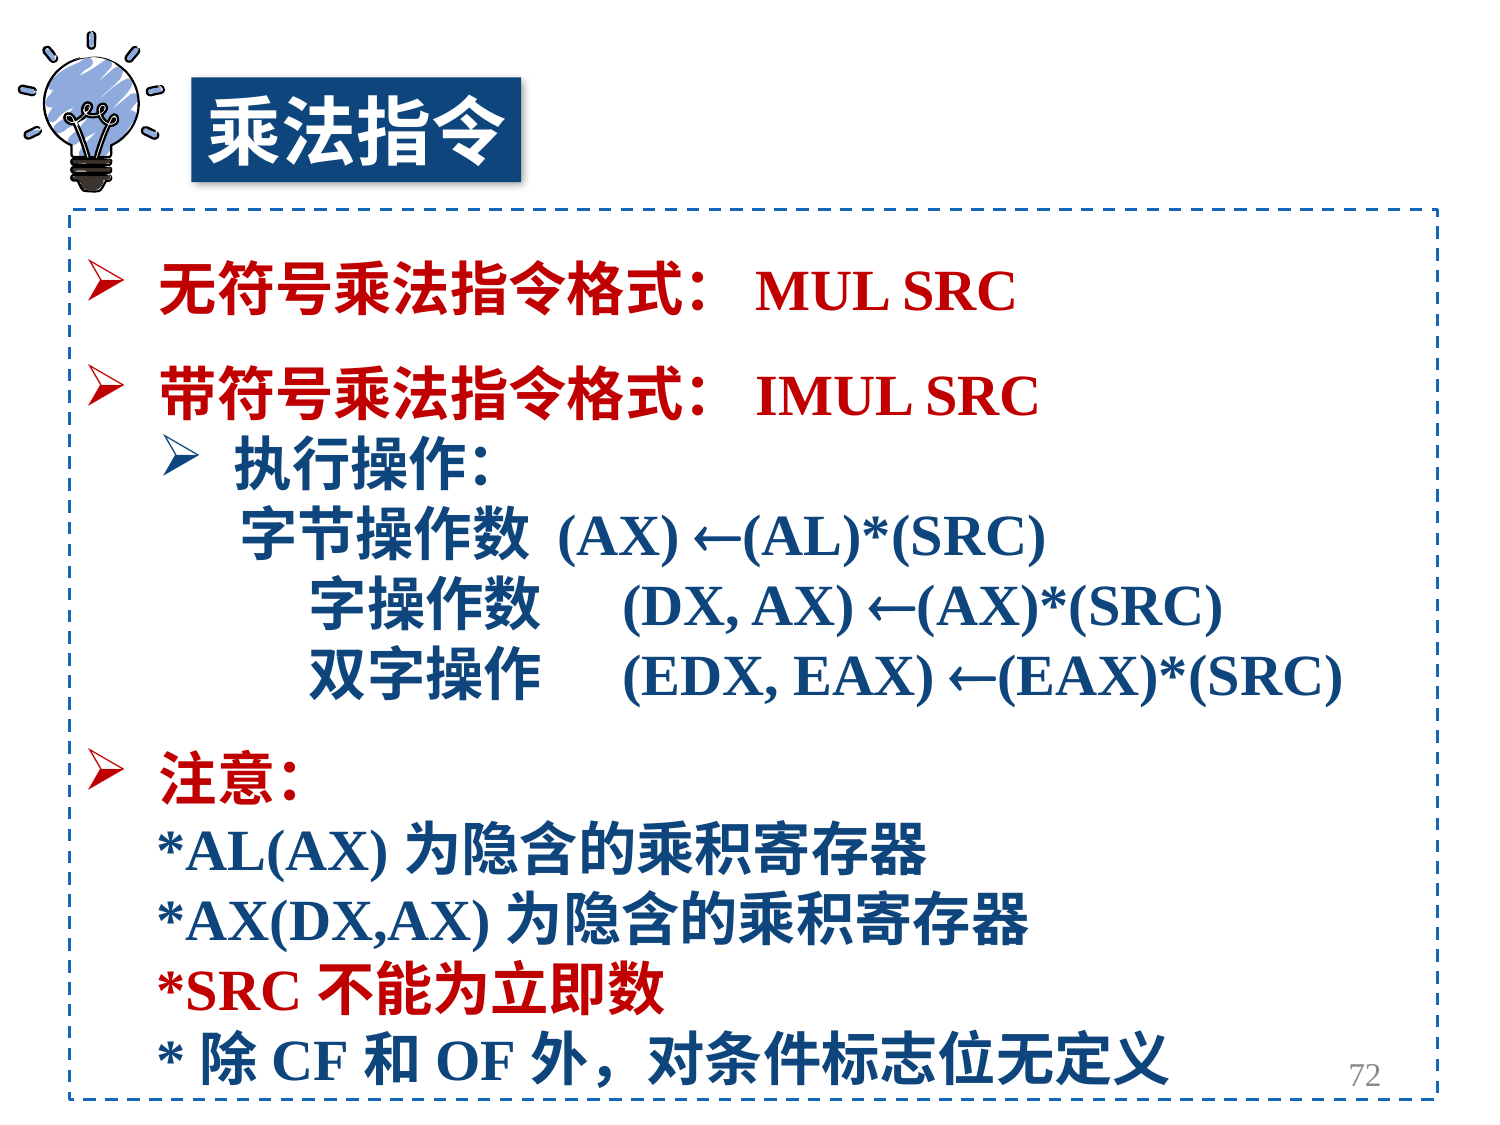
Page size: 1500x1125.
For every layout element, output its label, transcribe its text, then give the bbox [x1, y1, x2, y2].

text_box 无符号乘法指令格式：MUL SRC 带符号乘法指令格式：IMUL SRC 执行操作： 字节操作数 (AX) (AL)*(SRC) 字操作数 (DX, AX) (AX)*(SRC) 双字操作 (EDX, EAX) (EAX)*(SRC) 注意： *AL(AX)为隐含的乘积寄存器 *AX(DX,AX)为隐含的乘积寄存器 *SRC不能为立即数 *除CF和OF外，对条件标志位无定义 [69, 209, 1438, 1100]
text_box 乘法指令 [191, 77, 522, 183]
